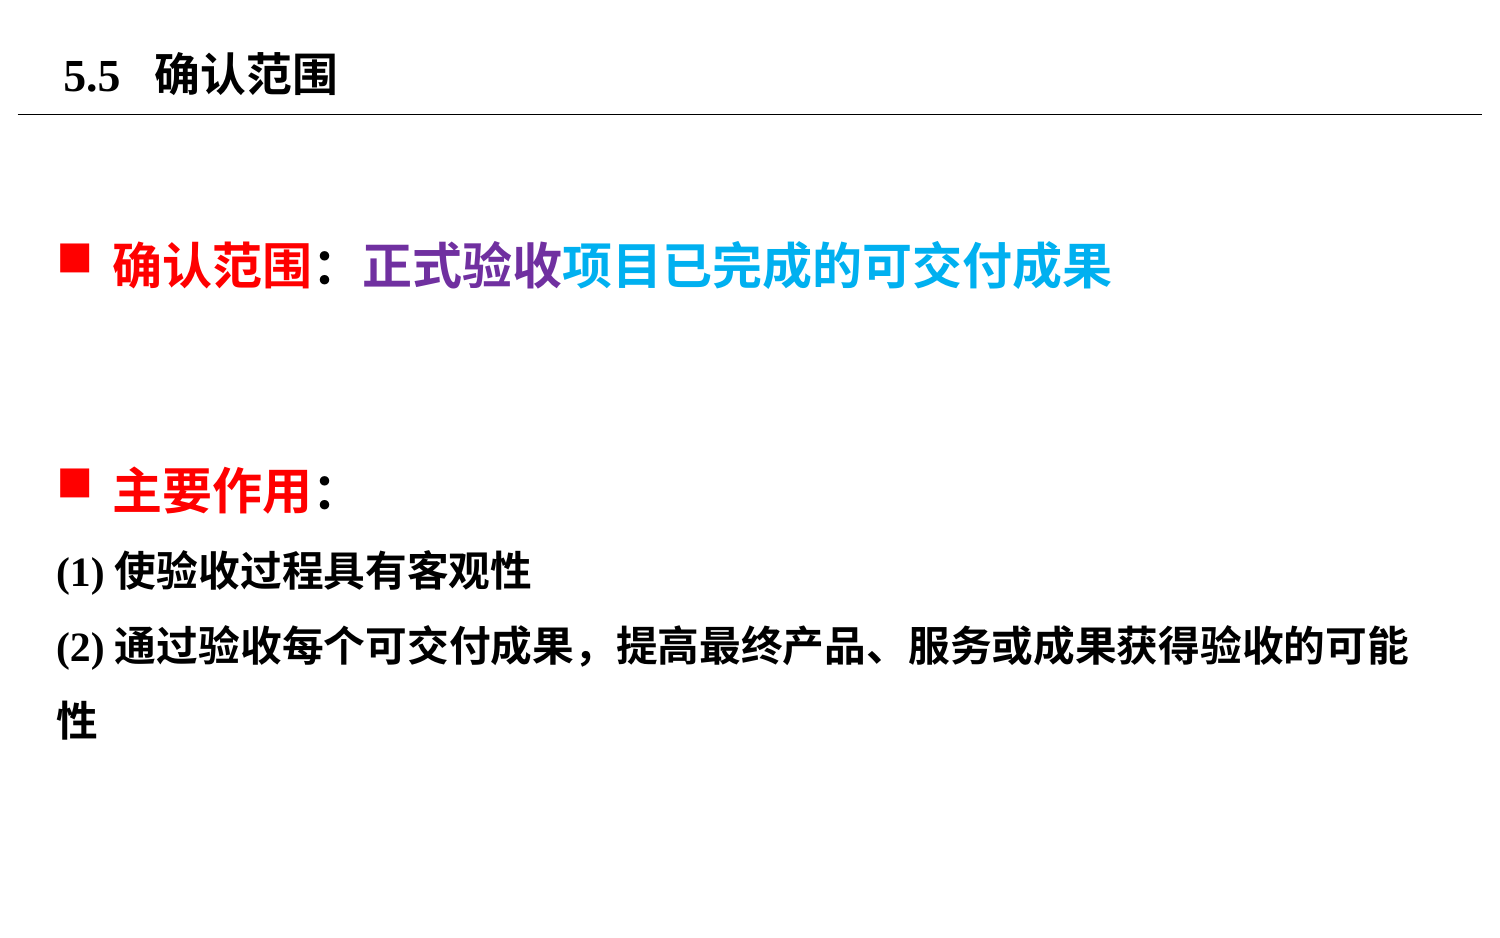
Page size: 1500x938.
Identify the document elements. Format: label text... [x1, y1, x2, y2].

text_box 确认范围：正式验收项目已完成的可交付成果 主要作用： (1)使验收过程具有客观性 (2)通过验收每个可交付成果，提高最终产品、服务或成果获得验收的可能性 [41, 197, 1459, 783]
title 5.5 确认范围 [48, 19, 1005, 127]
